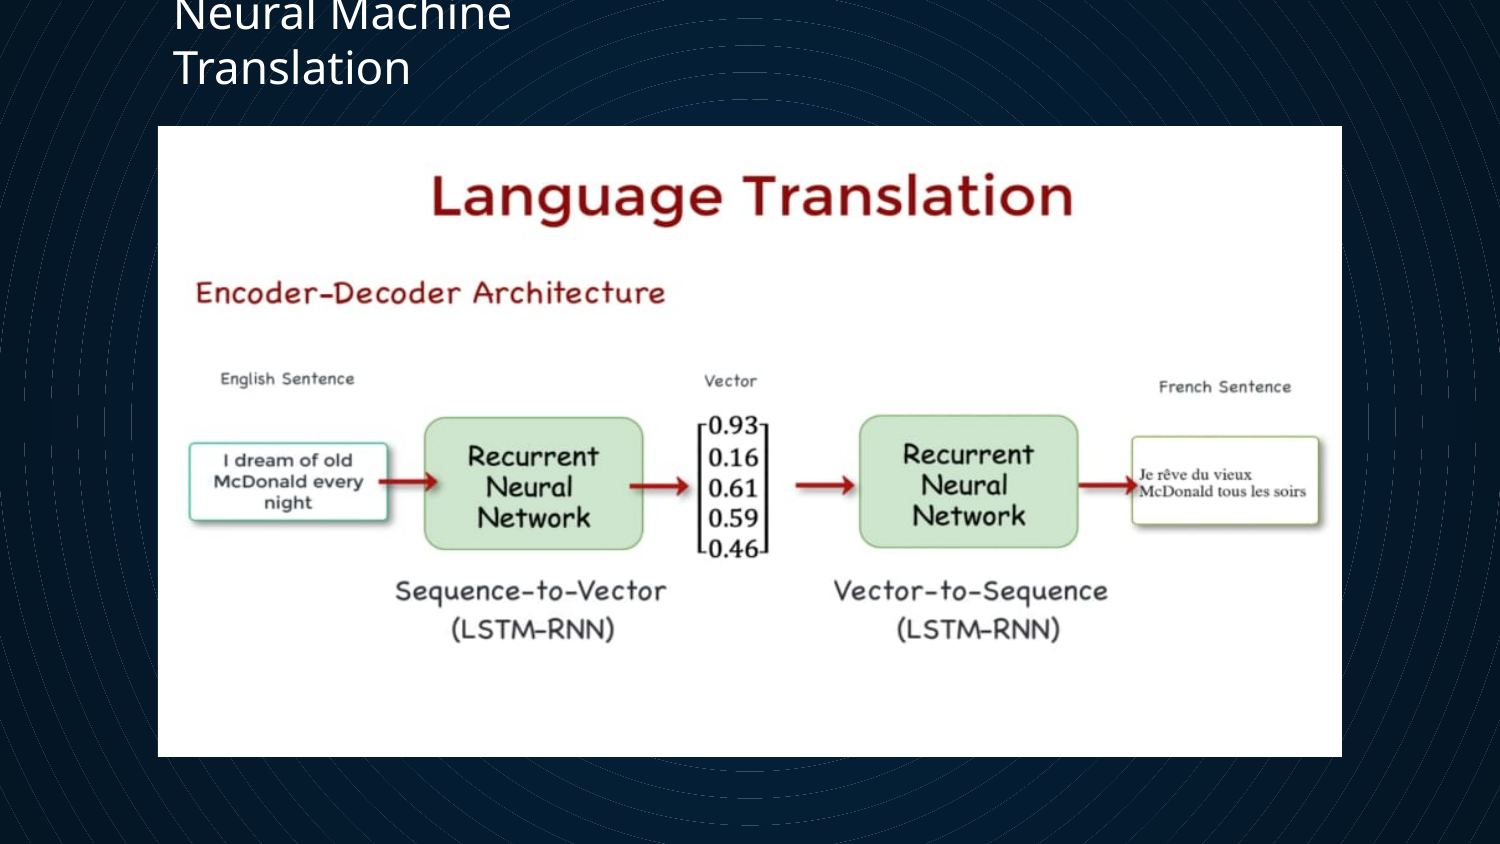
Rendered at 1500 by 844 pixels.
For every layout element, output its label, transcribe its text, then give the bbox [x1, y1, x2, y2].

picture [157, 126, 1343, 757]
title Neural Machine Translation [157, 16, 760, 109]
